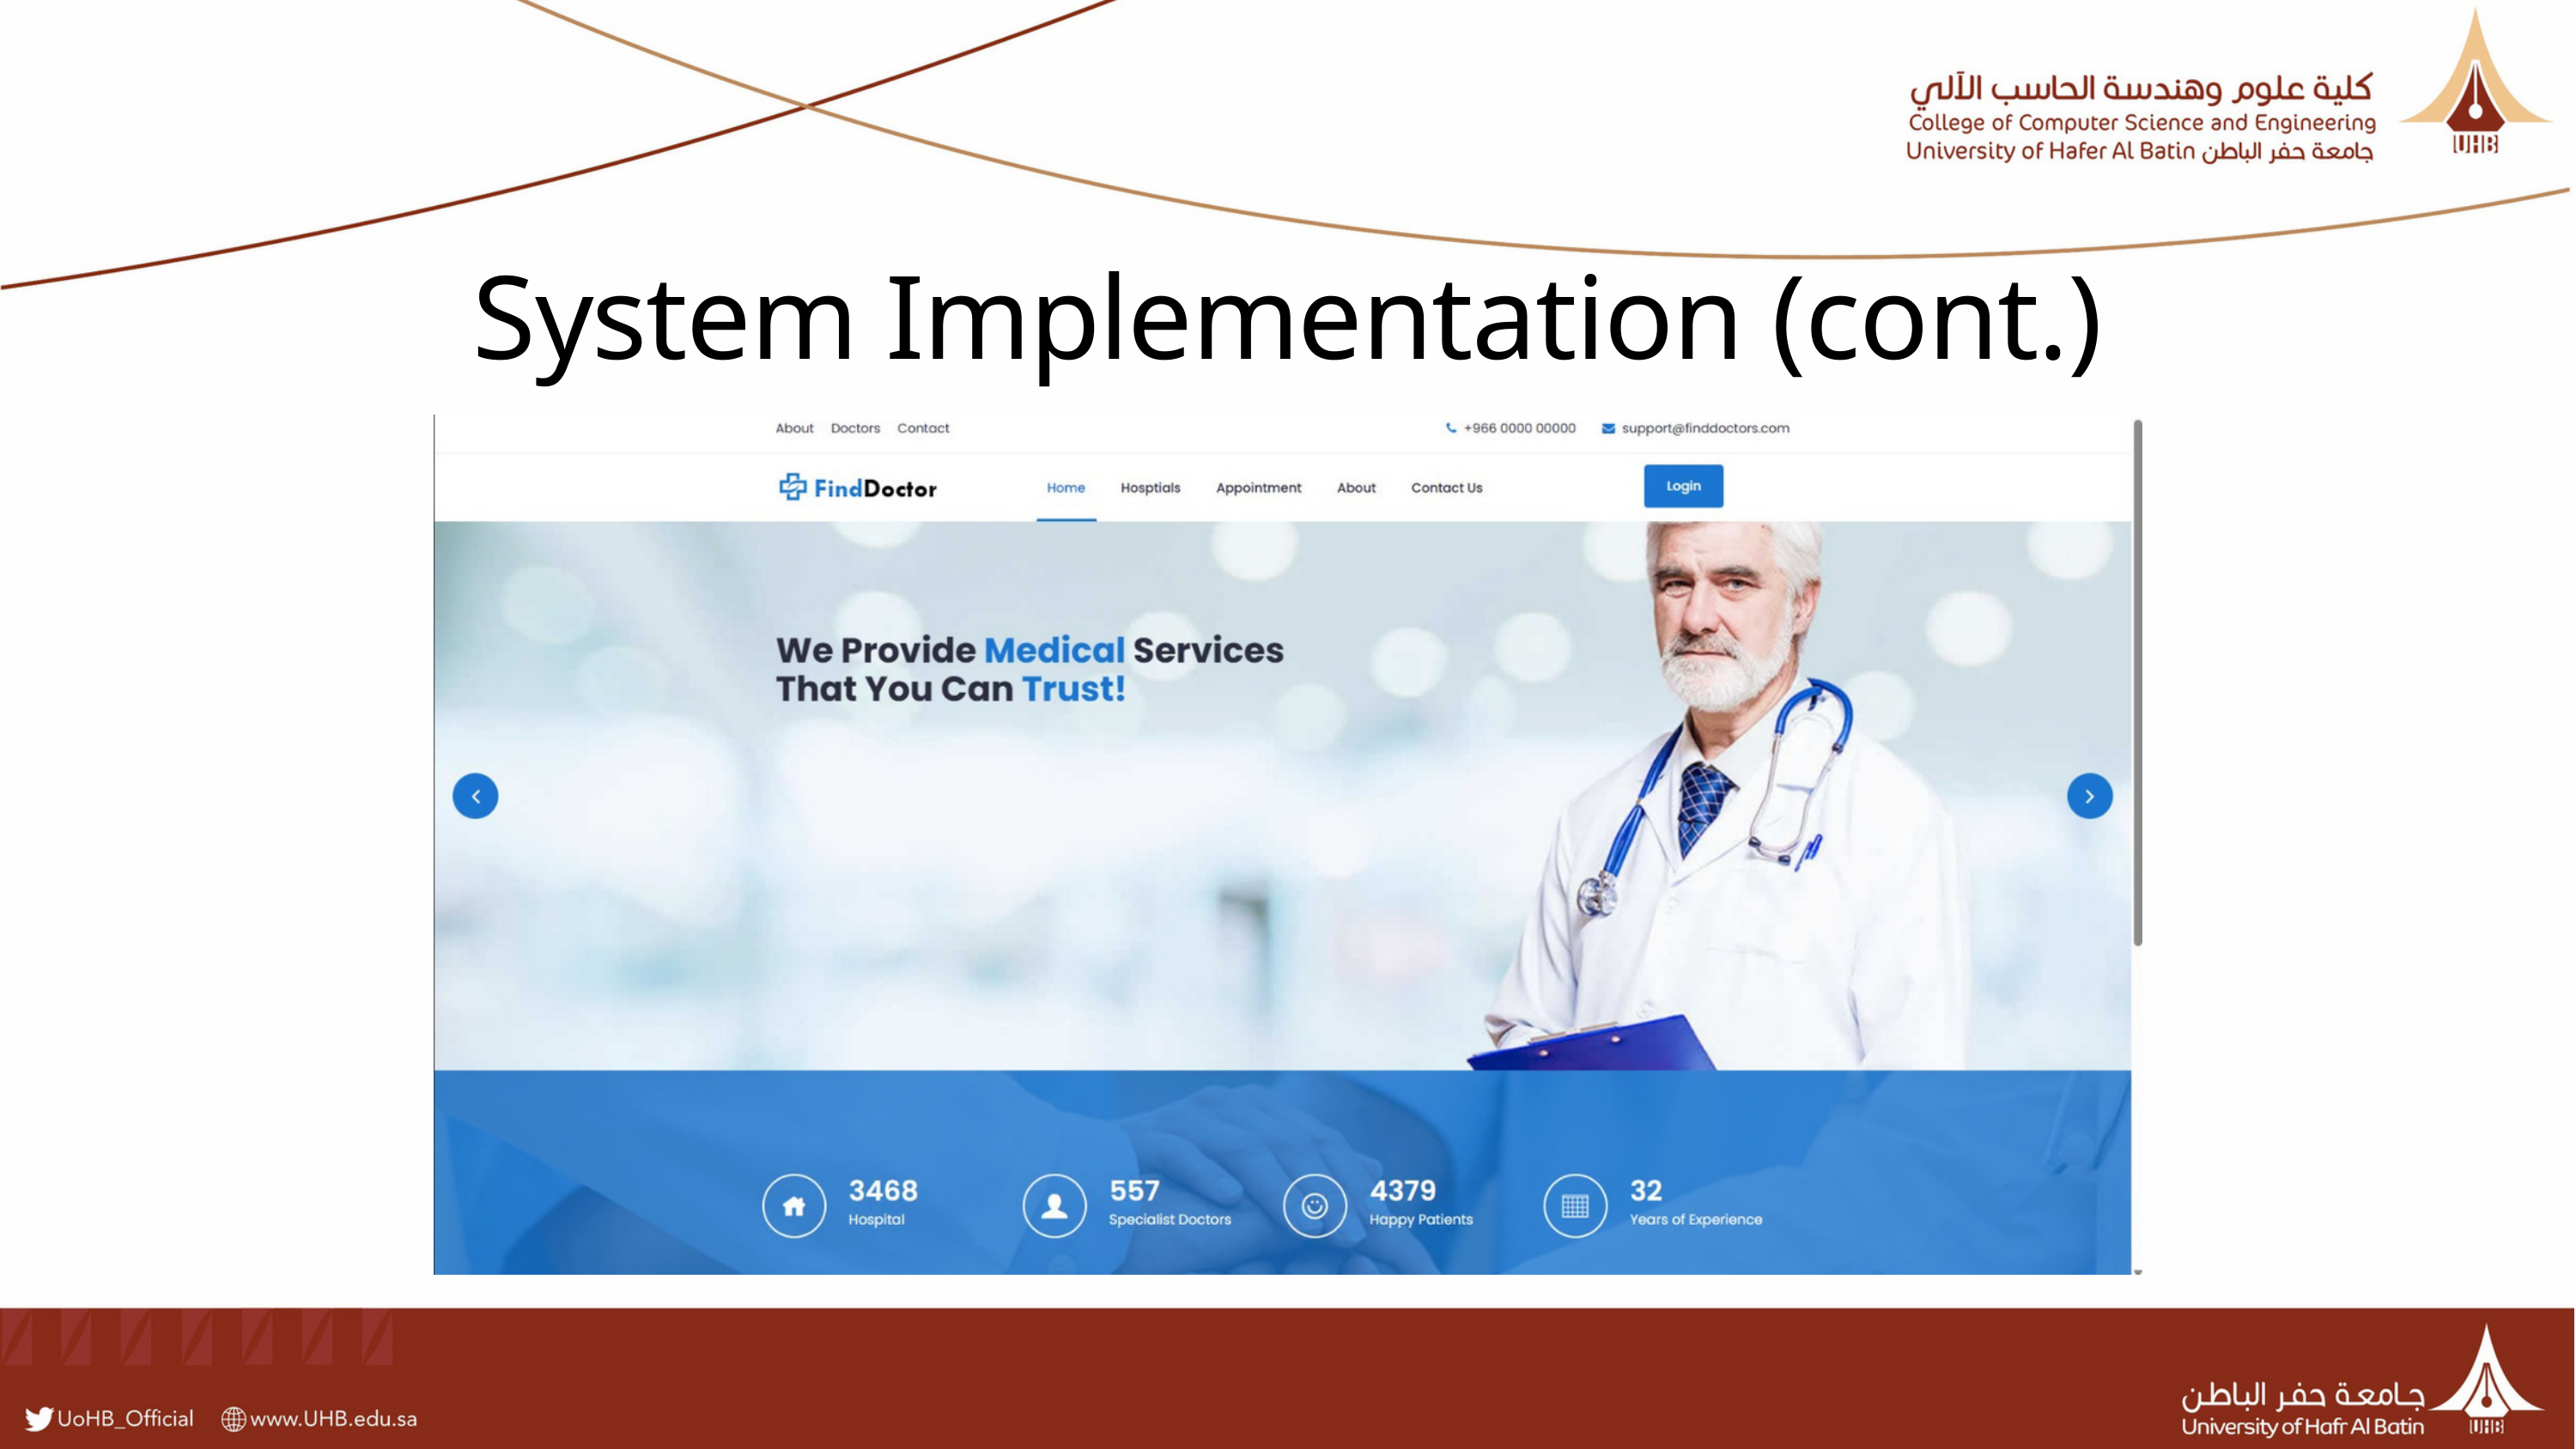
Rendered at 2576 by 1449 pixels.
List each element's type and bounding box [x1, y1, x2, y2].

text_box [0, 0, 2575, 1449]
text_box [433, 415, 2143, 1275]
